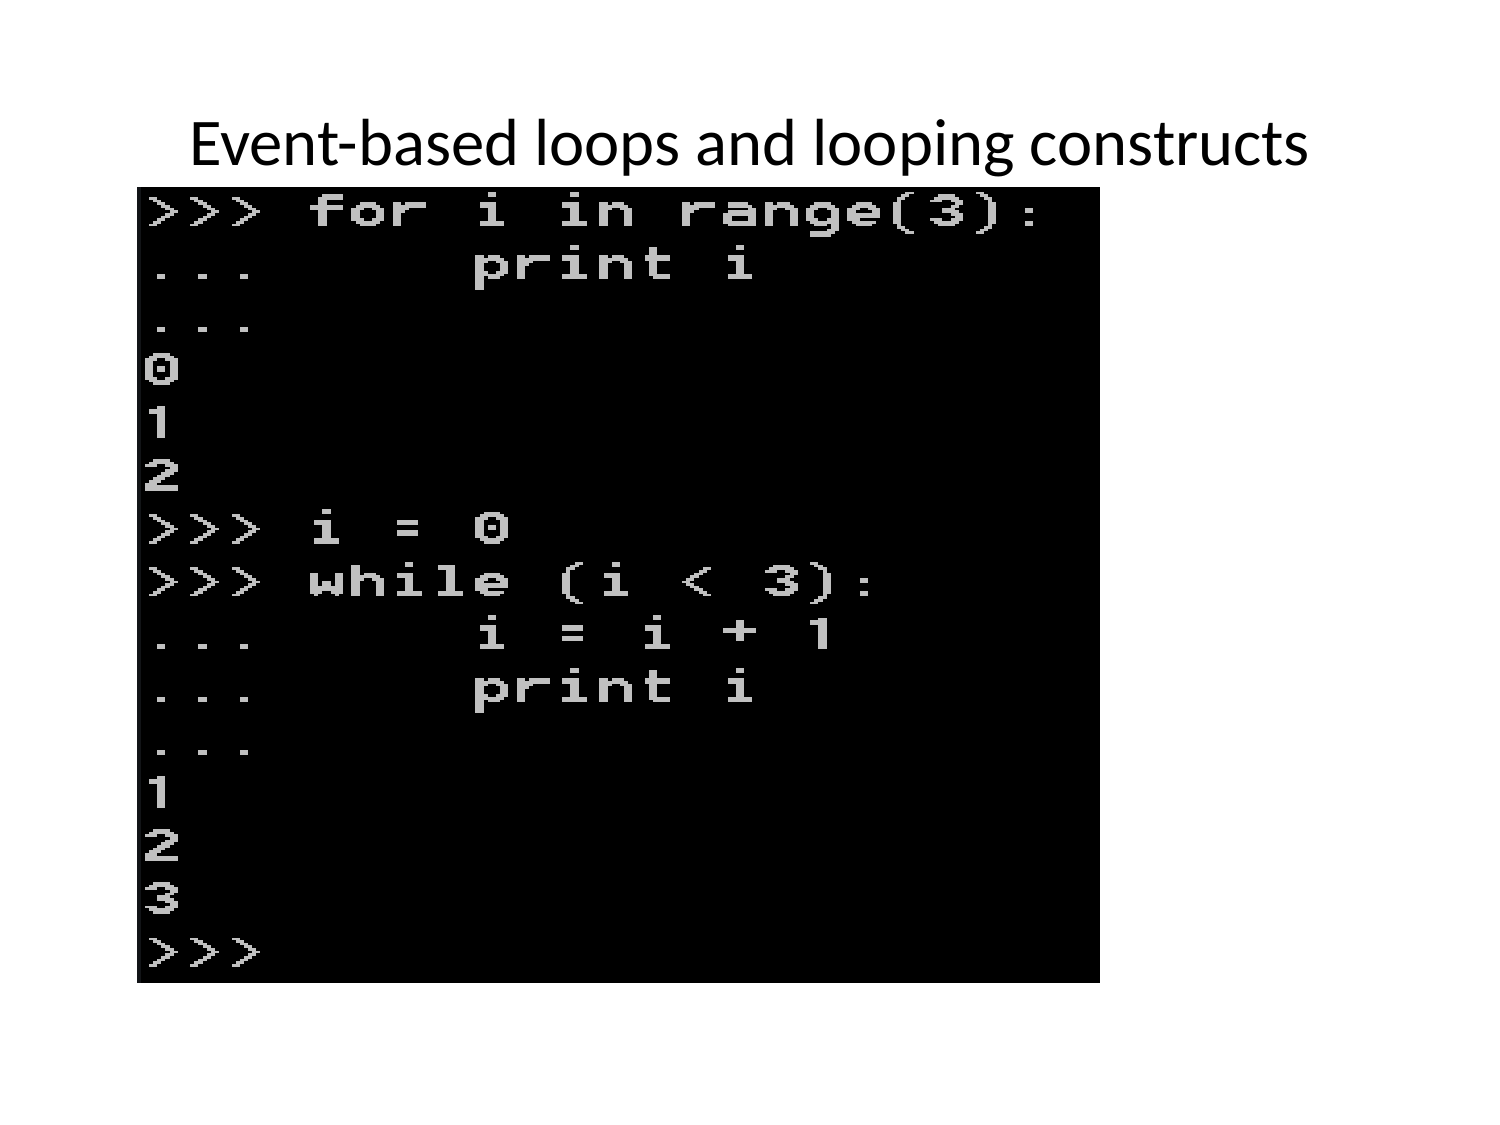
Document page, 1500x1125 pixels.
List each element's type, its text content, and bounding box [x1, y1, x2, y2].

title Event-based loops and looping constructs [75, 45, 1425, 233]
picture [137, 187, 1101, 984]
